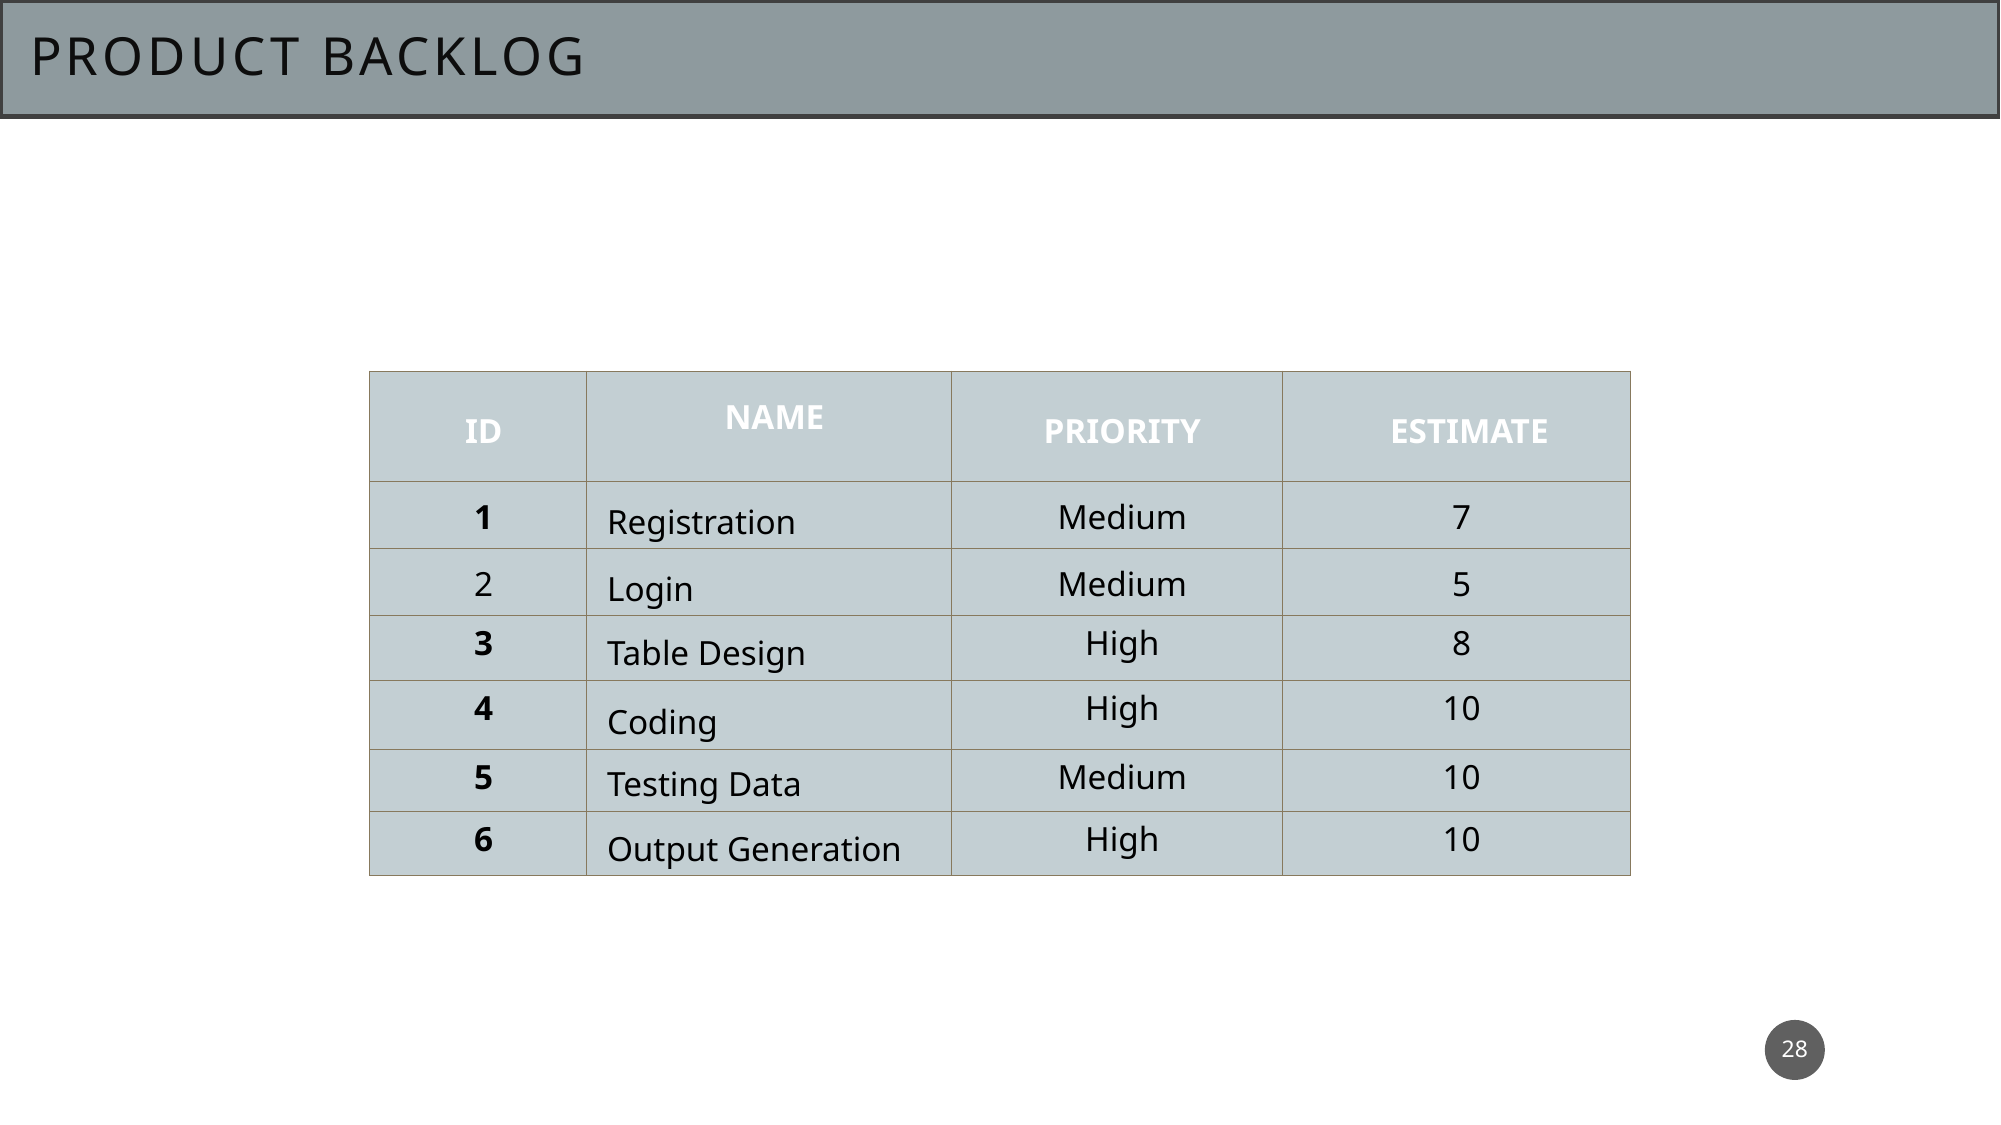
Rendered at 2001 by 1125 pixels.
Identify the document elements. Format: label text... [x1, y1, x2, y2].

table_cell Login [587, 549, 951, 615]
table_cell Medium [952, 482, 1282, 548]
table_cell 8 [1283, 616, 1630, 680]
table_header ID [370, 372, 586, 481]
table_header PRIORITY [952, 372, 1282, 481]
table_cell 6 [370, 812, 586, 875]
table_cell Medium [952, 750, 1282, 811]
table_cell 3 [370, 616, 586, 680]
table_cell 4 [370, 681, 586, 749]
table_cell High [952, 681, 1282, 749]
table_cell 5 [1283, 549, 1630, 615]
table_cell 10 [1283, 681, 1630, 749]
table_cell High [952, 812, 1282, 875]
table_cell 10 [1283, 750, 1630, 811]
table_cell 5 [370, 750, 586, 811]
table_cell Output Generation [587, 812, 951, 875]
table_cell Table Design [587, 616, 951, 680]
table_cell Testing Data [587, 750, 951, 811]
table_cell 10 [1283, 812, 1630, 875]
table_cell High [952, 616, 1282, 680]
table_header ESTIMATE [1283, 372, 1630, 481]
table_cell Medium [952, 549, 1282, 615]
slide_number 28 [1764, 1019, 1825, 1080]
table_cell 2 [370, 549, 586, 615]
table_cell Registration [587, 482, 951, 548]
table_cell 7 [1283, 482, 1630, 548]
table_cell Coding [587, 681, 951, 749]
title PRODUCT BACKLOG [0, 0, 2000, 119]
table_cell 1 [370, 482, 586, 548]
table_header NAME [587, 372, 951, 481]
